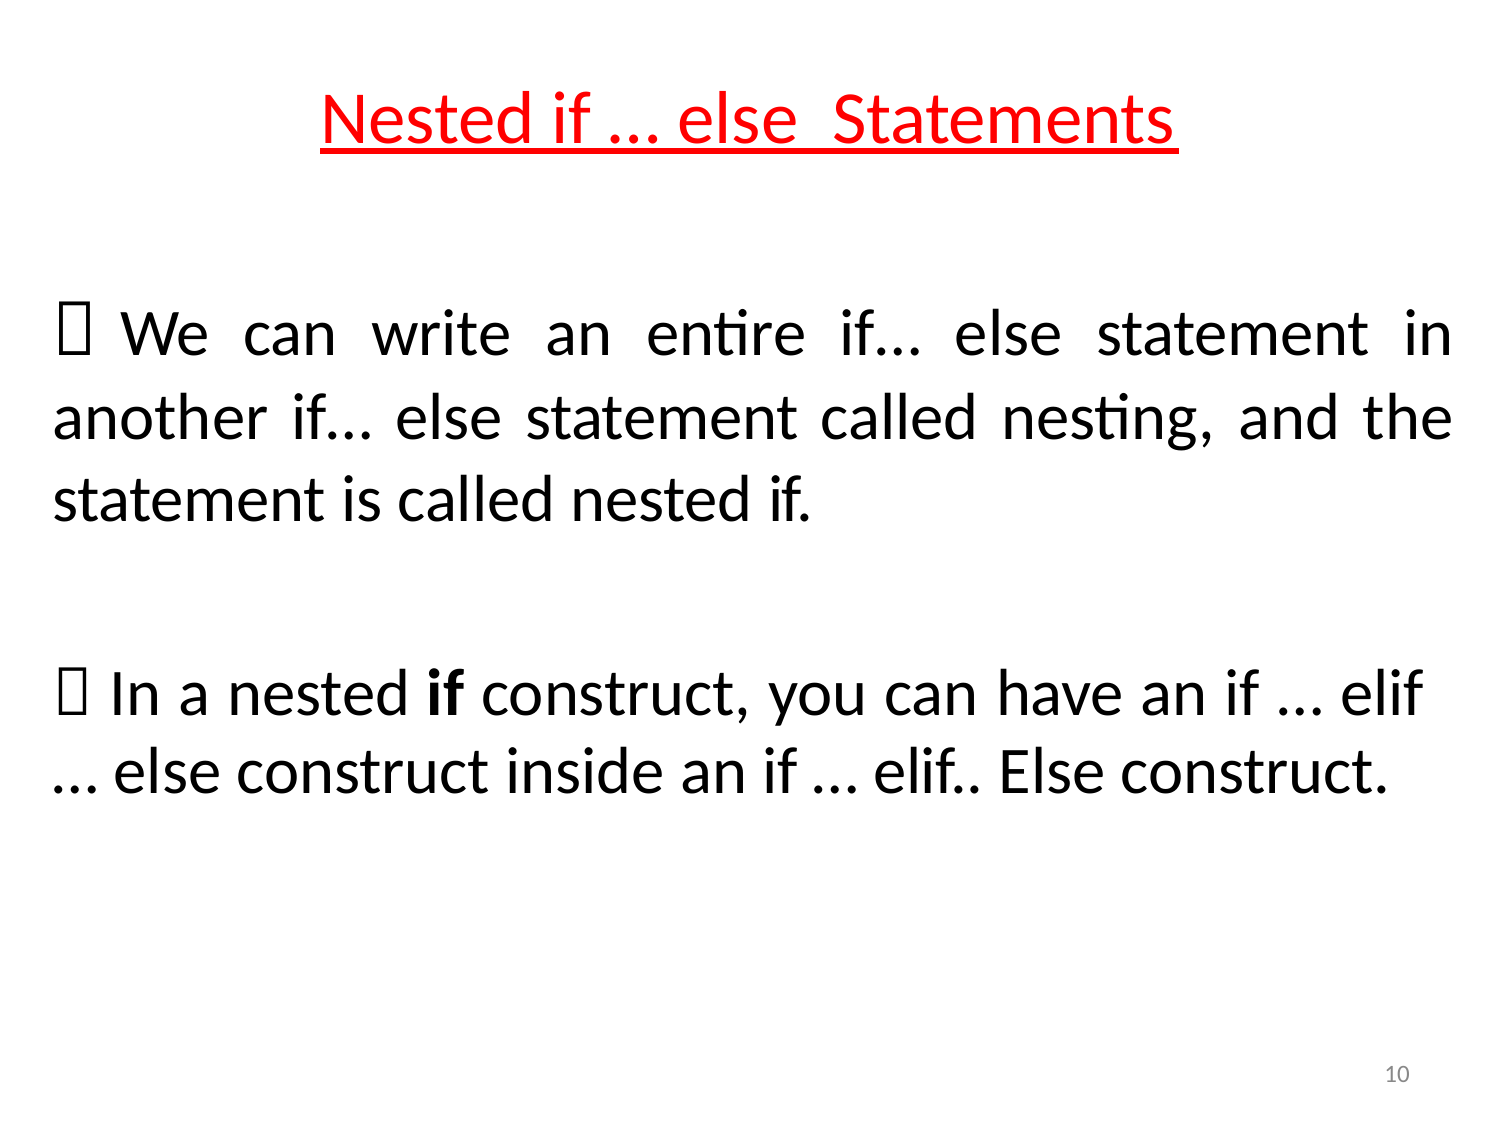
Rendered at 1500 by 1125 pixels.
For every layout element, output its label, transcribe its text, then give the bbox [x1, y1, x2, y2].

text_box 10 [1384, 1062, 1416, 1095]
text_box Nested if … else Statements [320, 84, 1186, 167]
text_box  We can write an entire if… else statement in another if… else statement called nesting, and the statement is called nested if. [52, 288, 1454, 543]
text_box  In a nested if construct, you can have an if … elif … else construct inside an if … elif.. Else construct. [52, 650, 1454, 815]
